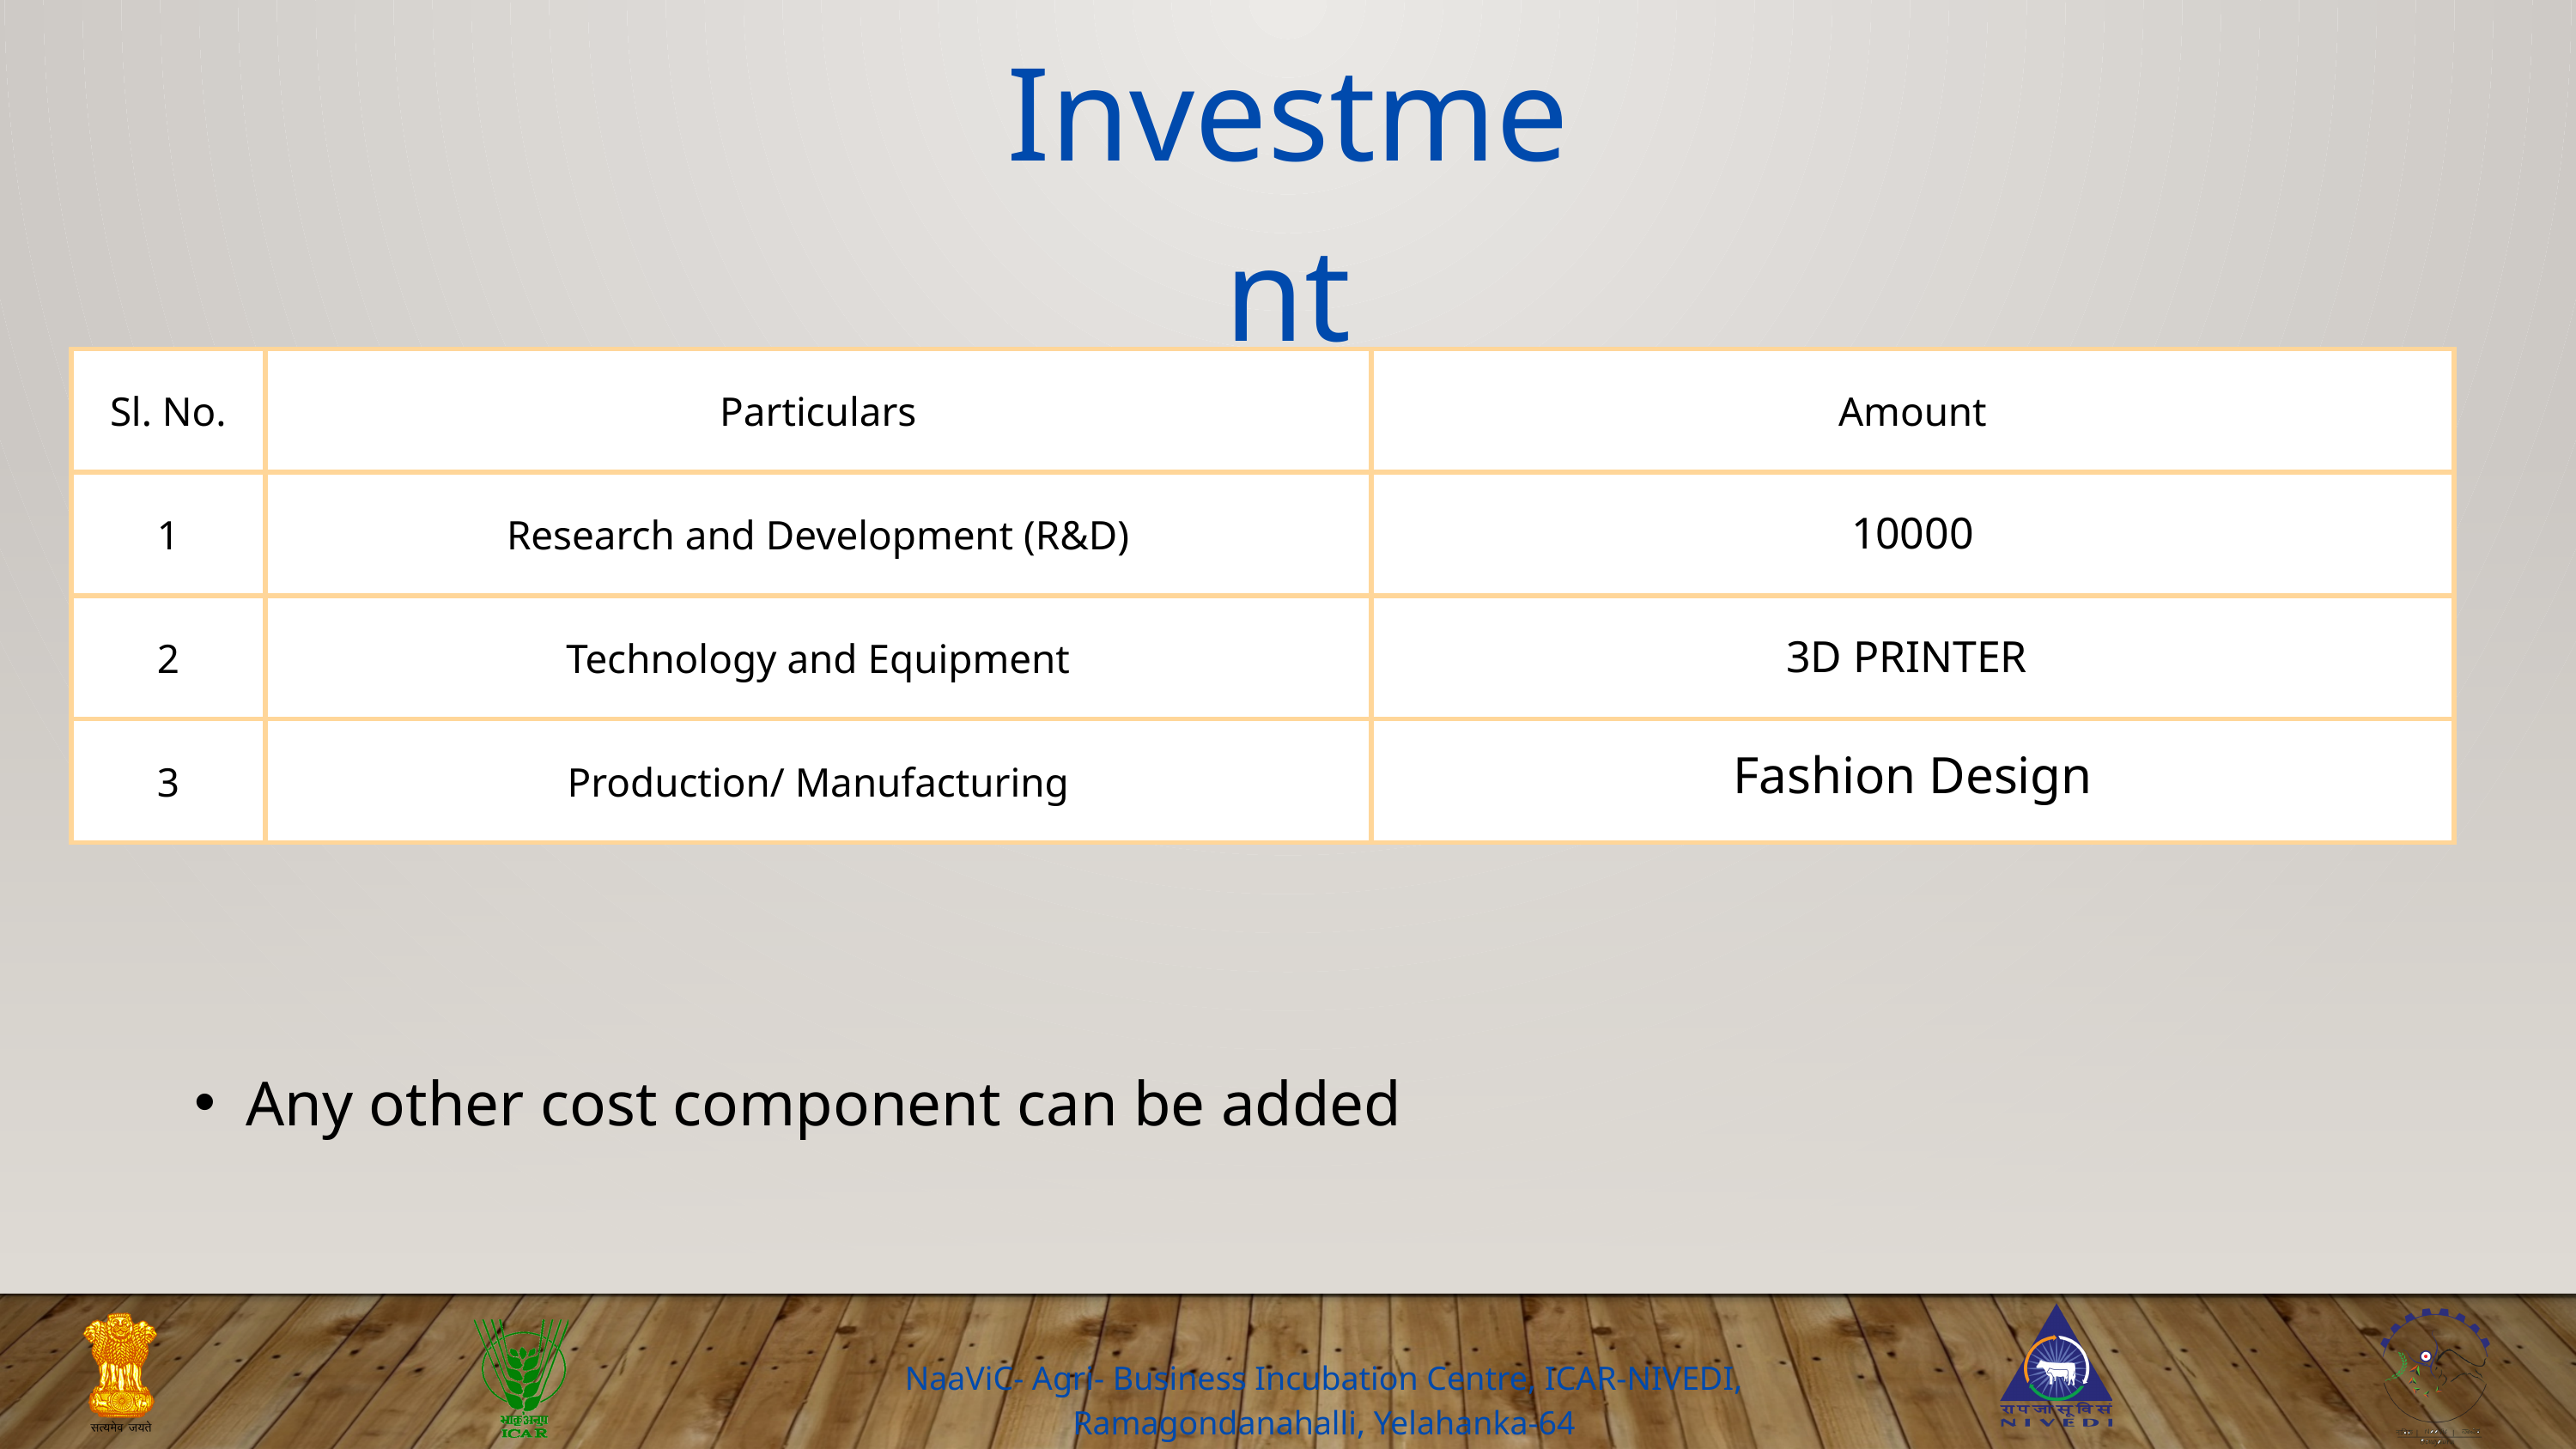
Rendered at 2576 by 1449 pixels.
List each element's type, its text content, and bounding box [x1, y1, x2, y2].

table_cell Research and Development (R&D) [268, 475, 1369, 593]
table_cell Fashion Design [1374, 721, 2451, 840]
picture [0, 1294, 2246, 1449]
table_cell Technology and Equipment [268, 598, 1369, 717]
text_box [73, 1303, 167, 1438]
table_cell Production/ Manufacturing [268, 721, 1369, 840]
text_box [2246, 1286, 2576, 1449]
text_box NaaViC- Agri- Business Incubation Centre, ICAR-NIVEDI, Ramagondanahalli, Yelahanka-64 [877, 1351, 1771, 1442]
text_box [473, 1319, 569, 1438]
table_cell 3D PRINTER [1374, 598, 2451, 717]
table_header Sl. No. [74, 351, 263, 470]
table_header Particulars [268, 351, 1369, 470]
table_header Amount [1374, 351, 2451, 470]
text_box [2000, 1303, 2113, 1427]
table_cell 1 [74, 475, 263, 593]
table_cell 2 [74, 598, 263, 717]
text_box Any other cost component can be added [115, 1052, 1430, 1138]
table_cell 3 [74, 721, 263, 840]
table_cell 10000 [1374, 475, 2451, 593]
text_box Investment [983, 6, 1593, 347]
